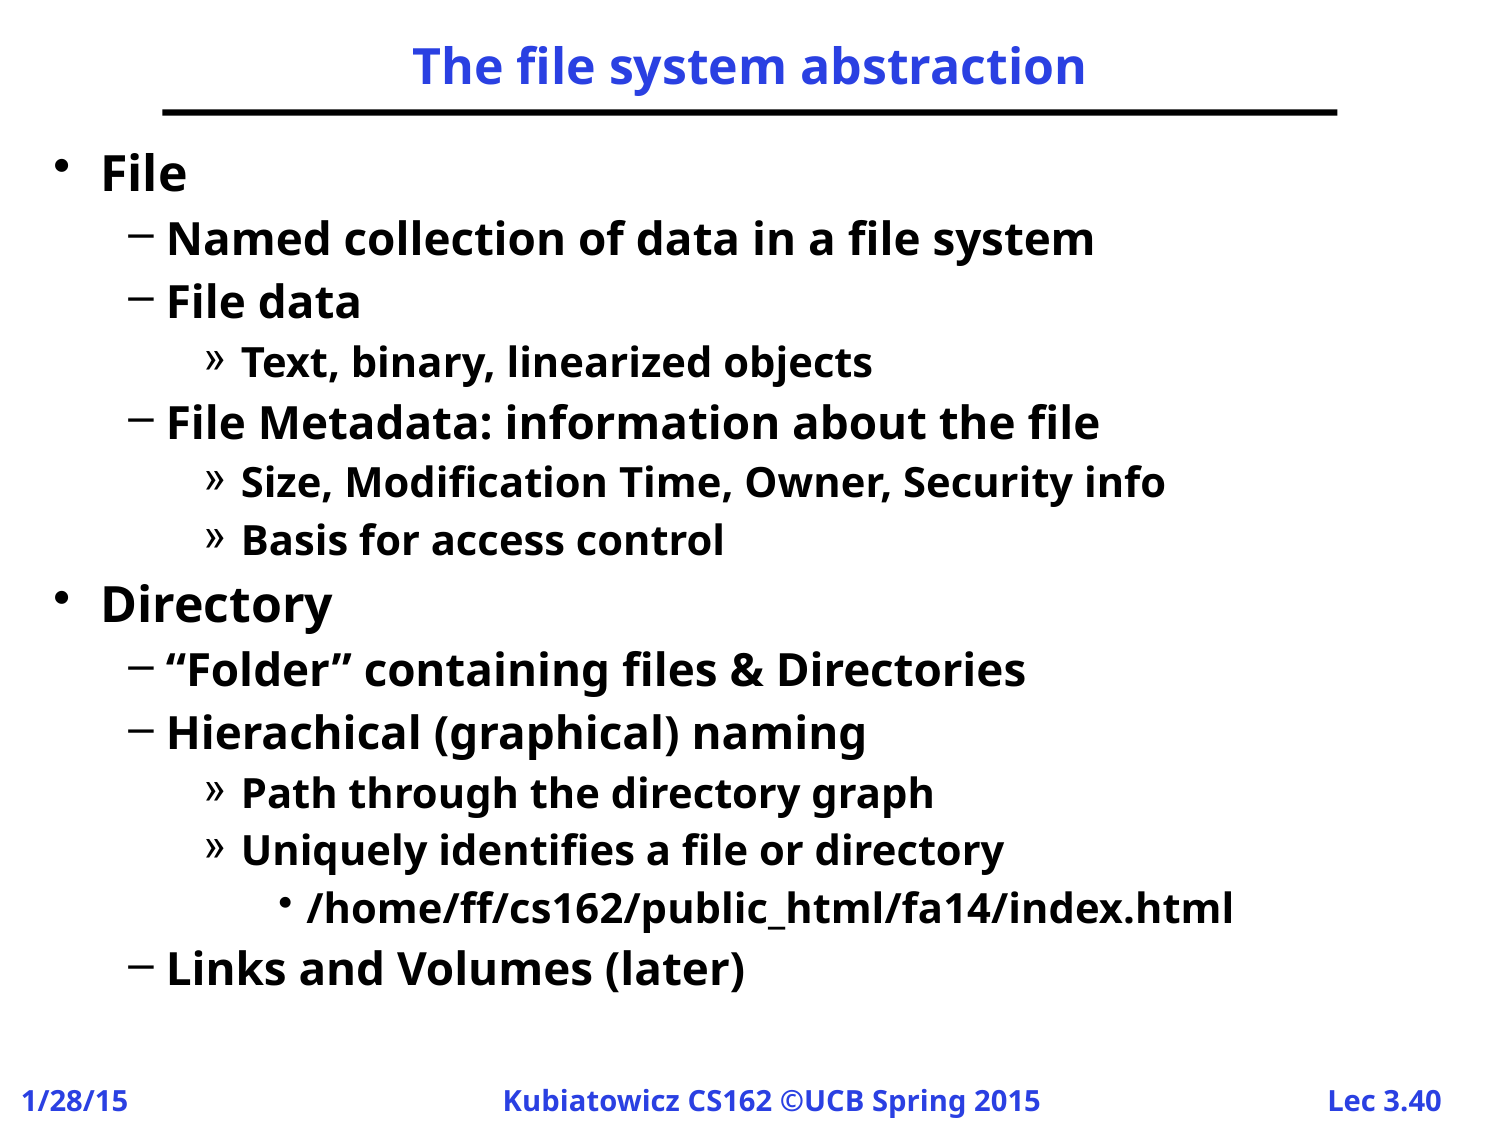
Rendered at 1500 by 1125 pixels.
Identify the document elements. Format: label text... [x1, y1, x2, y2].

list File Named collection of data in a file system File data Text, binary, linearized objects File Metadata: information about the file Size, Modification Time, Owner, Security info Basis for access control Directory “Folder” containing files & Directories Hierachical (graphical) naming Path through the directory graph Uniquely identifies a file or directory /home/ff/cs162/public_html/fa14/index.html Links and Volumes (later) [38, 140, 1478, 1063]
title The file system abstraction [162, 24, 1338, 113]
